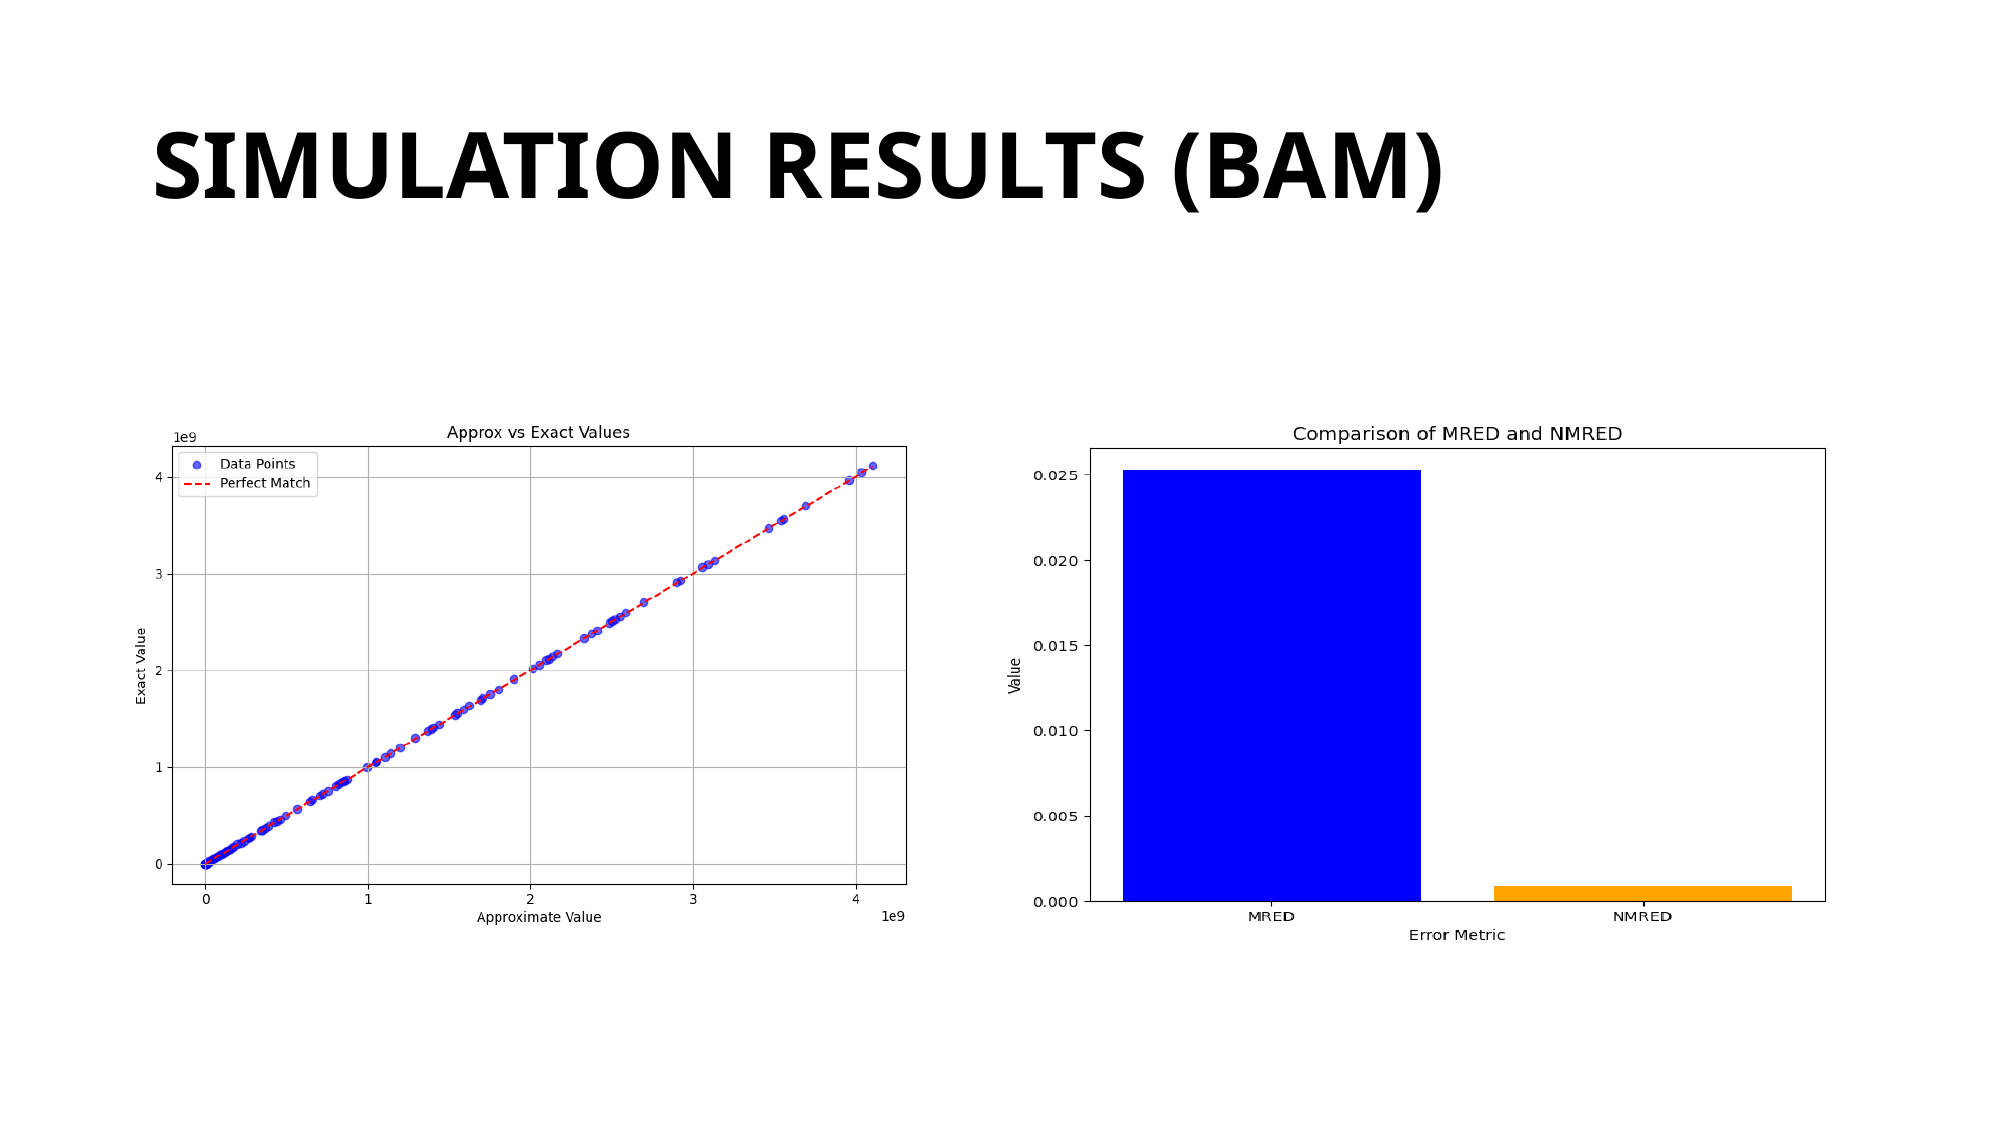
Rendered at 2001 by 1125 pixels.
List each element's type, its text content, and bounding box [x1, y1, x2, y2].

title SIMULATION RESULTS (BAM) [137, 59, 1863, 278]
picture [53, 377, 1920, 966]
